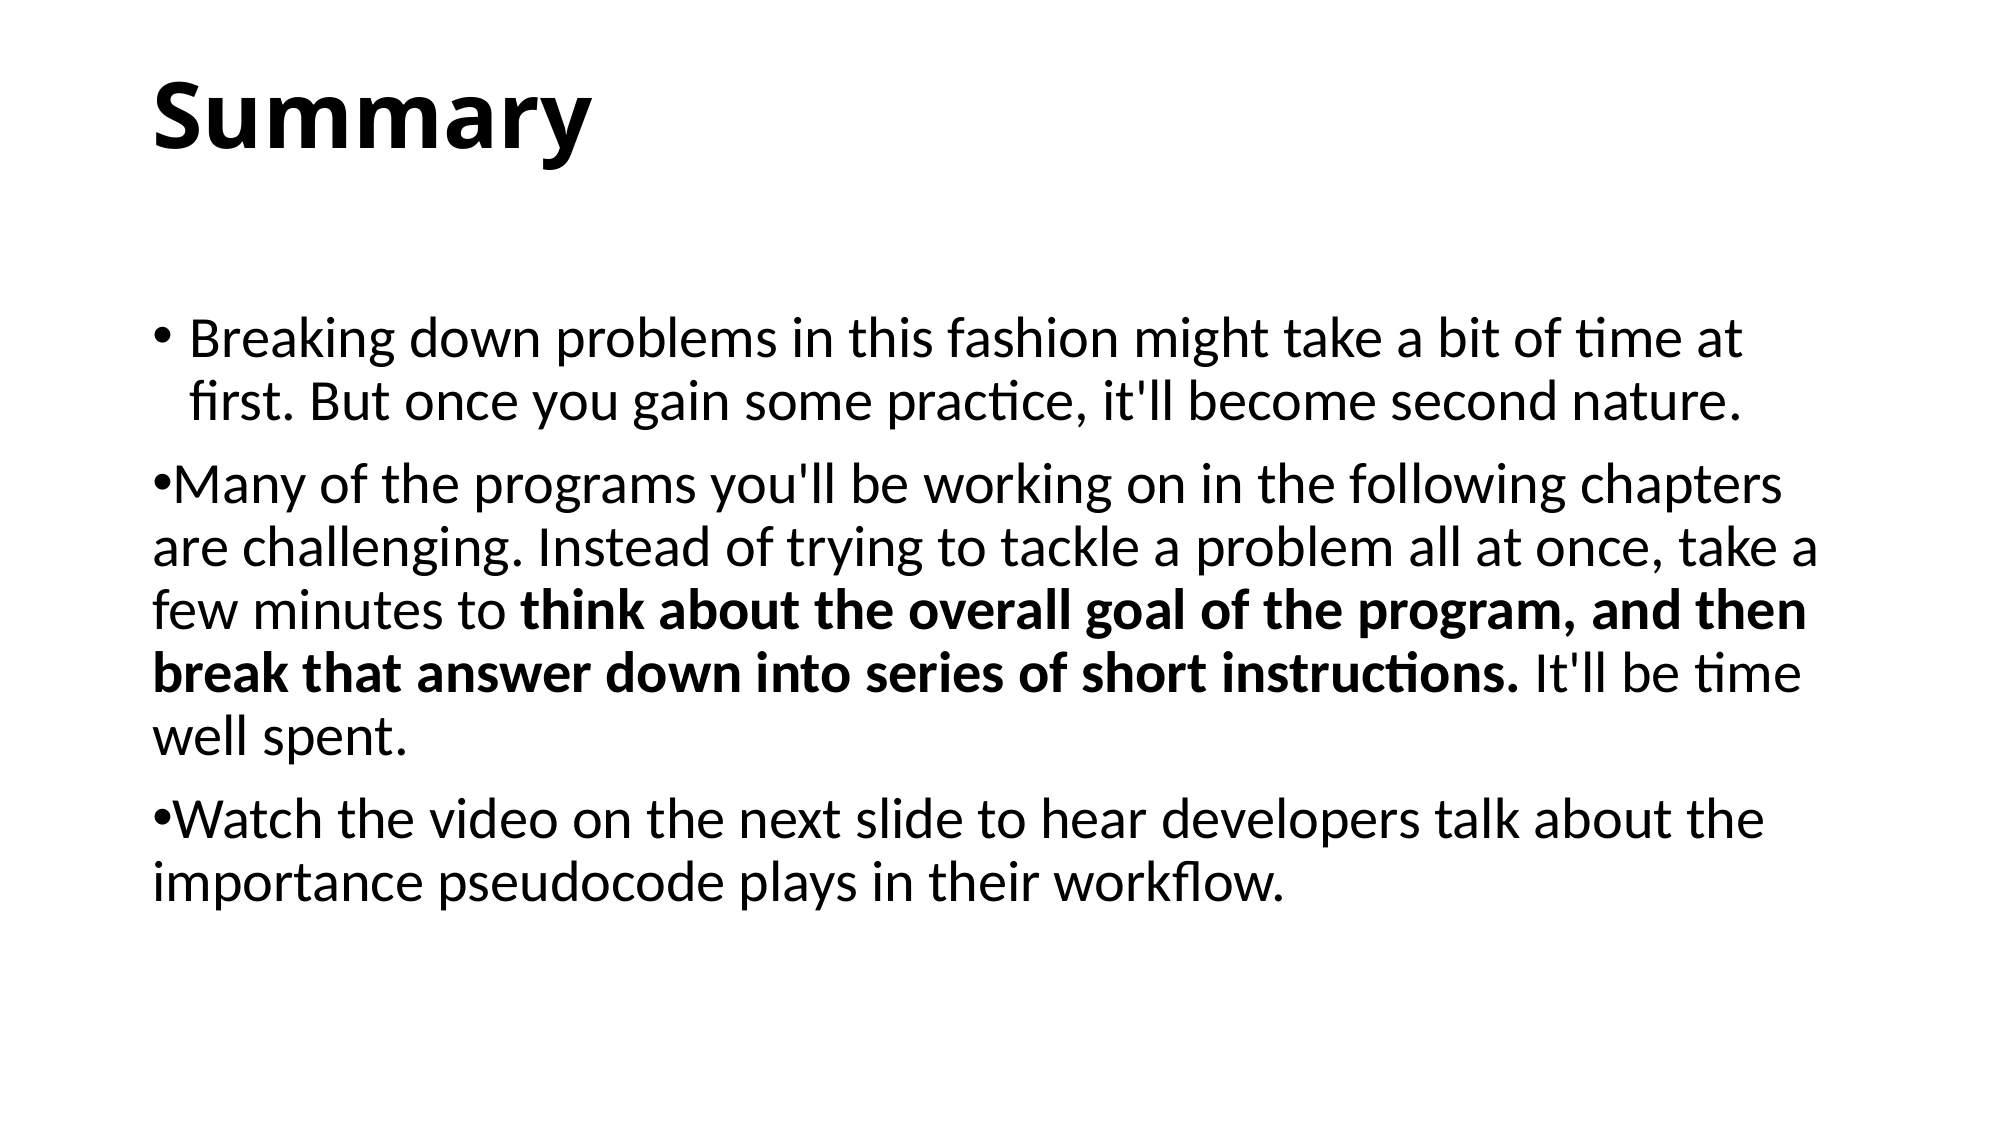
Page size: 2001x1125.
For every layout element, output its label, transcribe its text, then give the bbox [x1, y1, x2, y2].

title Summary [137, 59, 1863, 278]
list Breaking down problems in this fashion might take a bit of time at first. But once you gain some practice, it'll become second nature. Many of the programs you'll be working on in the following chapters are challenging. Instead of trying to tackle a problem all at once, take a few minutes to think about the overall goal of the program, and then break that answer down into series of short instructions. It'll be time well spent. Watch the video on the next slide to hear developers talk about the importance pseudocode plays in their workflow. [137, 299, 1863, 1014]
